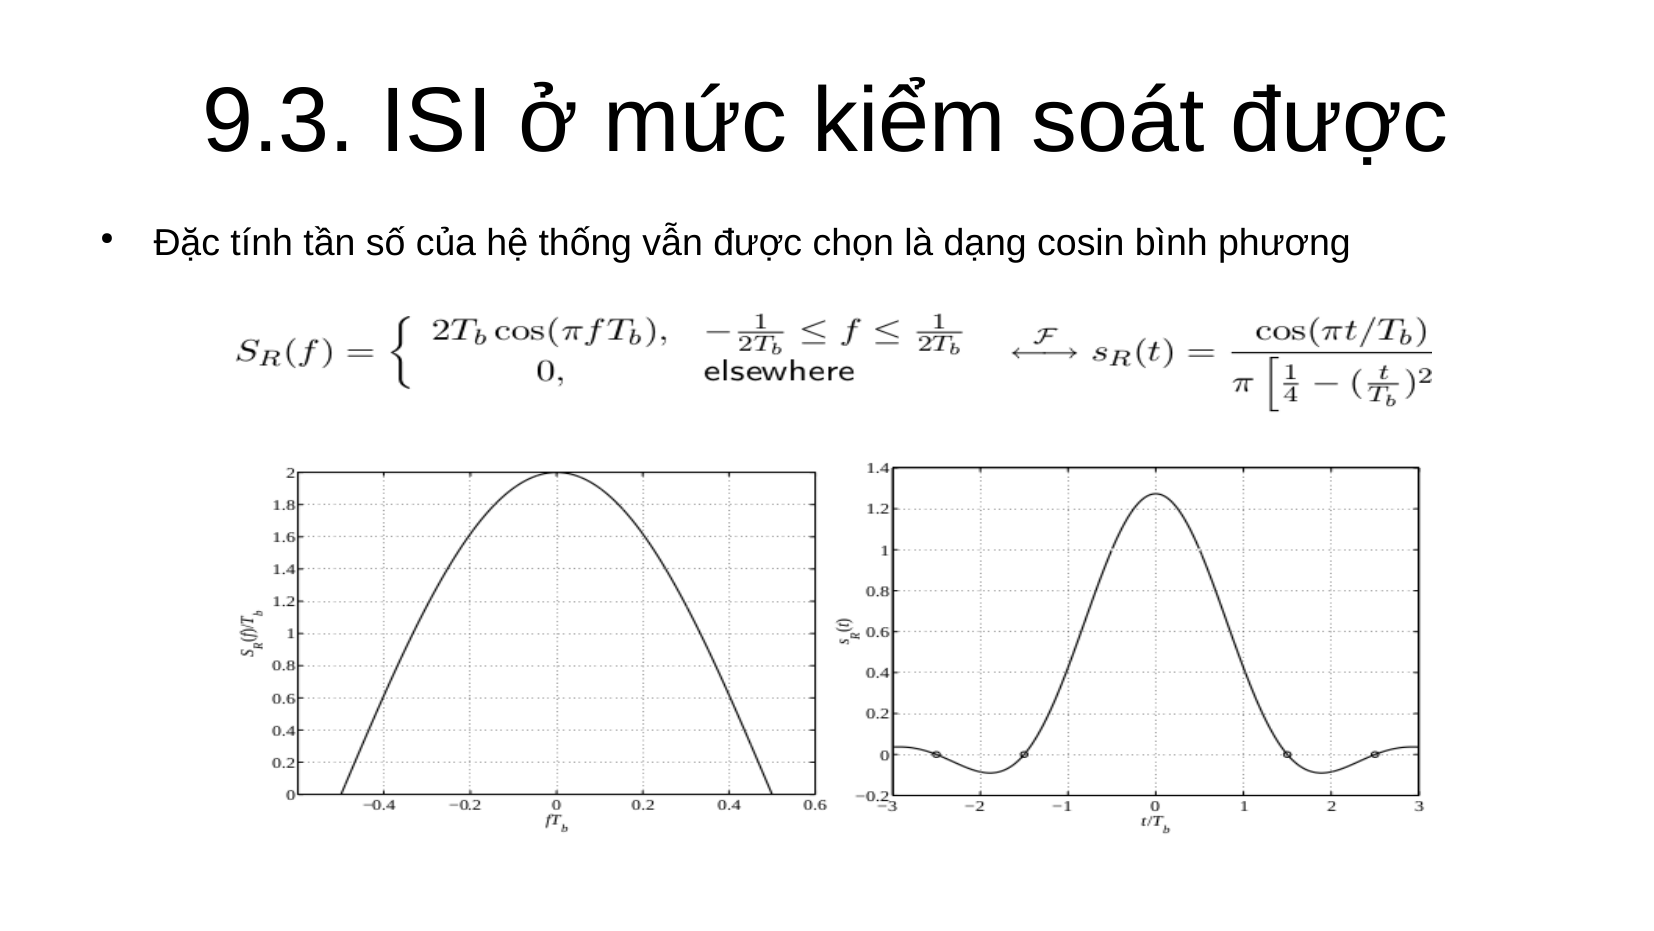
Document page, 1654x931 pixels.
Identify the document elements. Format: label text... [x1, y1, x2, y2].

picture [226, 299, 1432, 837]
title 9.3. ISI ở mức kiểm soát được [82, 37, 1571, 193]
list Đặc tính tần số của hệ thống vẫn được chọn là dạng cosin bình phương [82, 217, 1571, 757]
